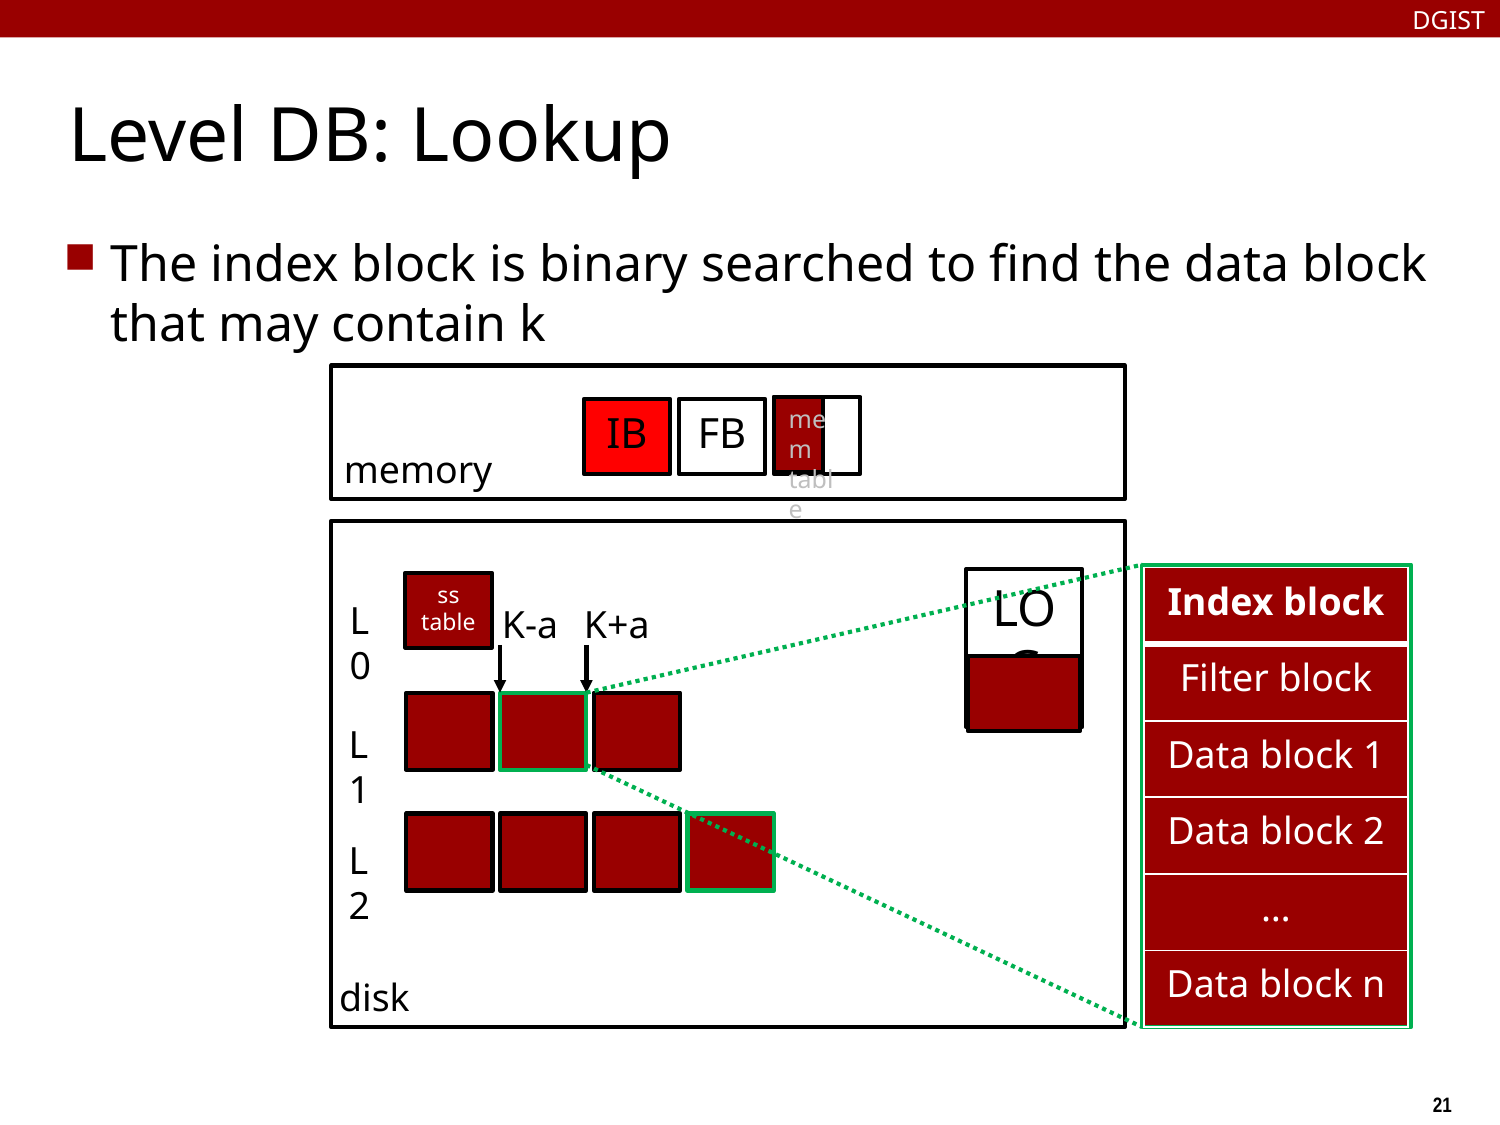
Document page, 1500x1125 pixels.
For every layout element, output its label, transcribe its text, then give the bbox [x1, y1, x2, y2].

table_cell Data block 1 [1145, 722, 1407, 796]
text_box mem table [773, 396, 861, 531]
list The index block is binary searched to find the data block that may contain k [62, 224, 1438, 563]
text_box [331, 520, 1125, 1028]
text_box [586, 764, 1143, 1028]
text_box IB [583, 398, 671, 474]
text_box memory [329, 438, 547, 499]
table_header Index block [1146, 568, 1407, 641]
text_box FB [678, 398, 766, 474]
table_cell … [1147, 875, 1407, 950]
table_cell Data block n [1147, 951, 1407, 1026]
text_box L1 [333, 713, 402, 819]
text_box [0, 0, 1500, 38]
title Level DB: Lookup [62, 41, 1438, 222]
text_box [586, 564, 1143, 693]
text_box [1143, 564, 1411, 1028]
text_box DGIST [1412, 4, 1500, 34]
text_box [331, 365, 1125, 499]
text_box K-a [487, 594, 581, 654]
text_box disk [324, 966, 542, 1027]
text_box ss table [405, 572, 492, 648]
table_cell Filter block [1145, 647, 1407, 720]
table_cell Data block 2 [1147, 798, 1407, 873]
text_box L2 [333, 829, 402, 935]
text_box L0 [334, 589, 403, 694]
text_box [967, 702, 1080, 732]
